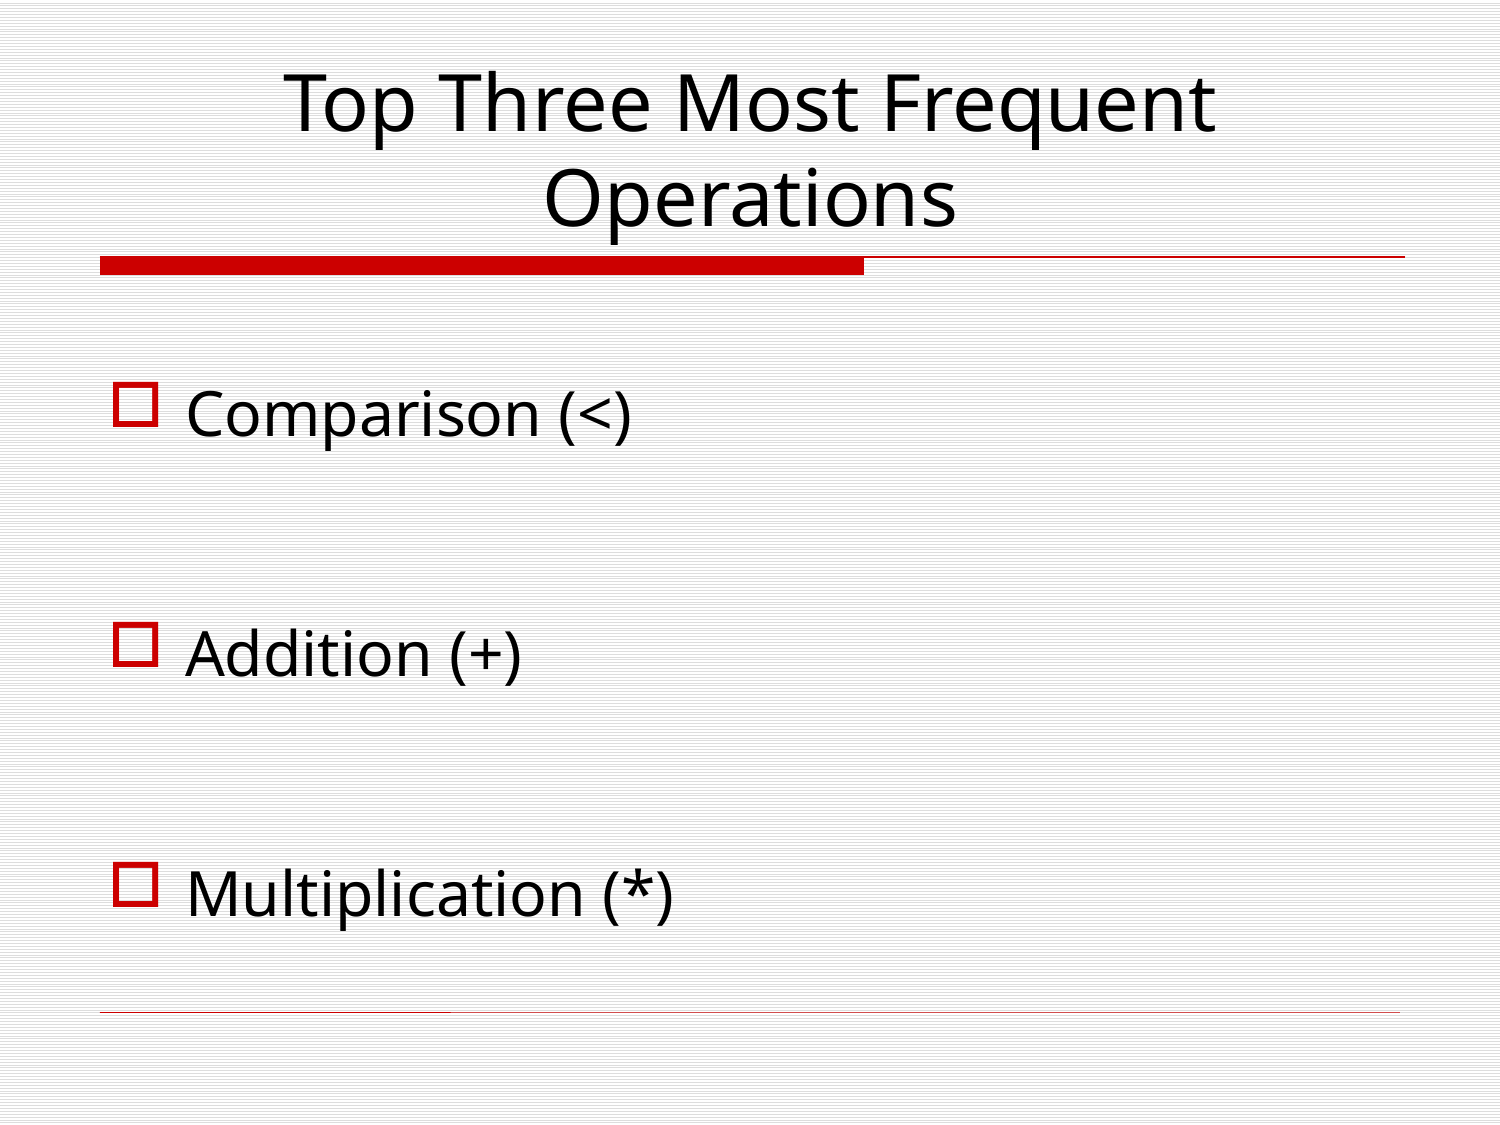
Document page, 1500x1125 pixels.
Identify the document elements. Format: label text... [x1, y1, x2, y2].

title Top Three Most Frequent Operations [94, 50, 1407, 250]
list Comparison (<) Addition (+) Multiplication (*) [92, 287, 1406, 988]
